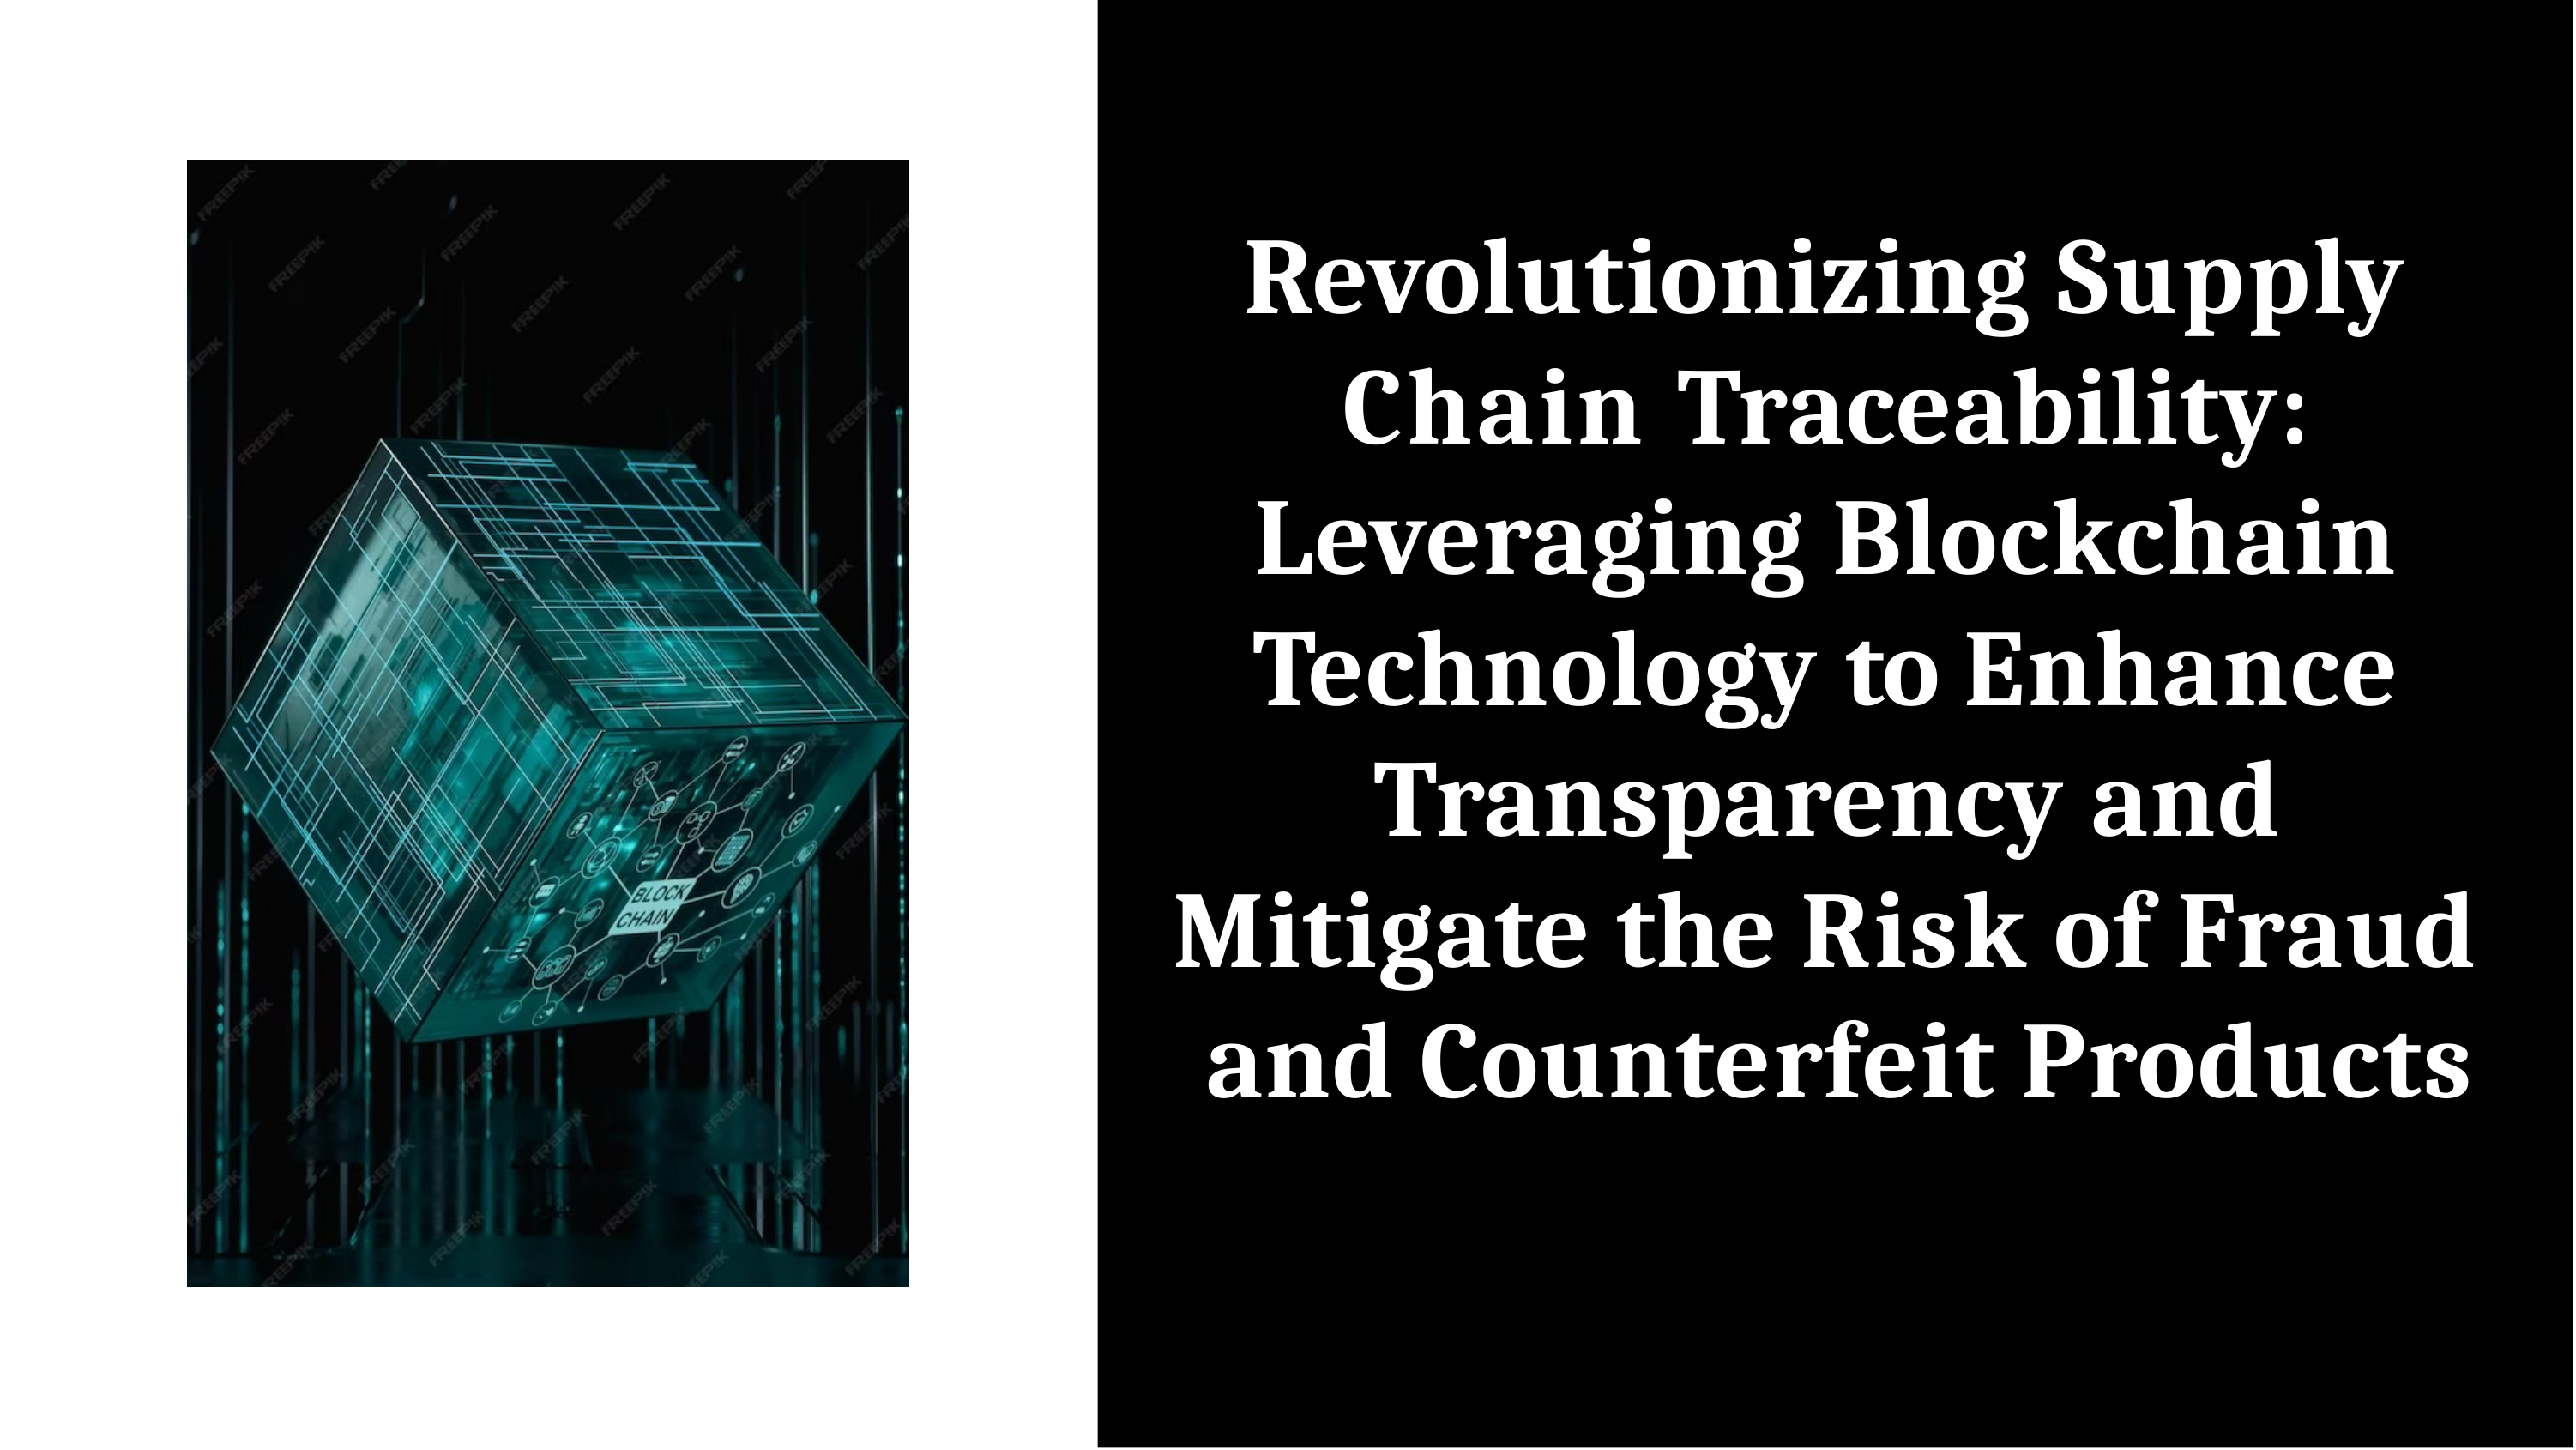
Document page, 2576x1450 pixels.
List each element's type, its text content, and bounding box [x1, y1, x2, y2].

picture [187, 160, 909, 1288]
text_box [1097, 0, 2573, 1448]
text_box Revolutionizing Supply Chain Traceability: Leveraging Blockchain Technology to Enhance Transparency and Mitigate the Risk of Fraud and Counterfeit Products [1168, 202, 2511, 1121]
